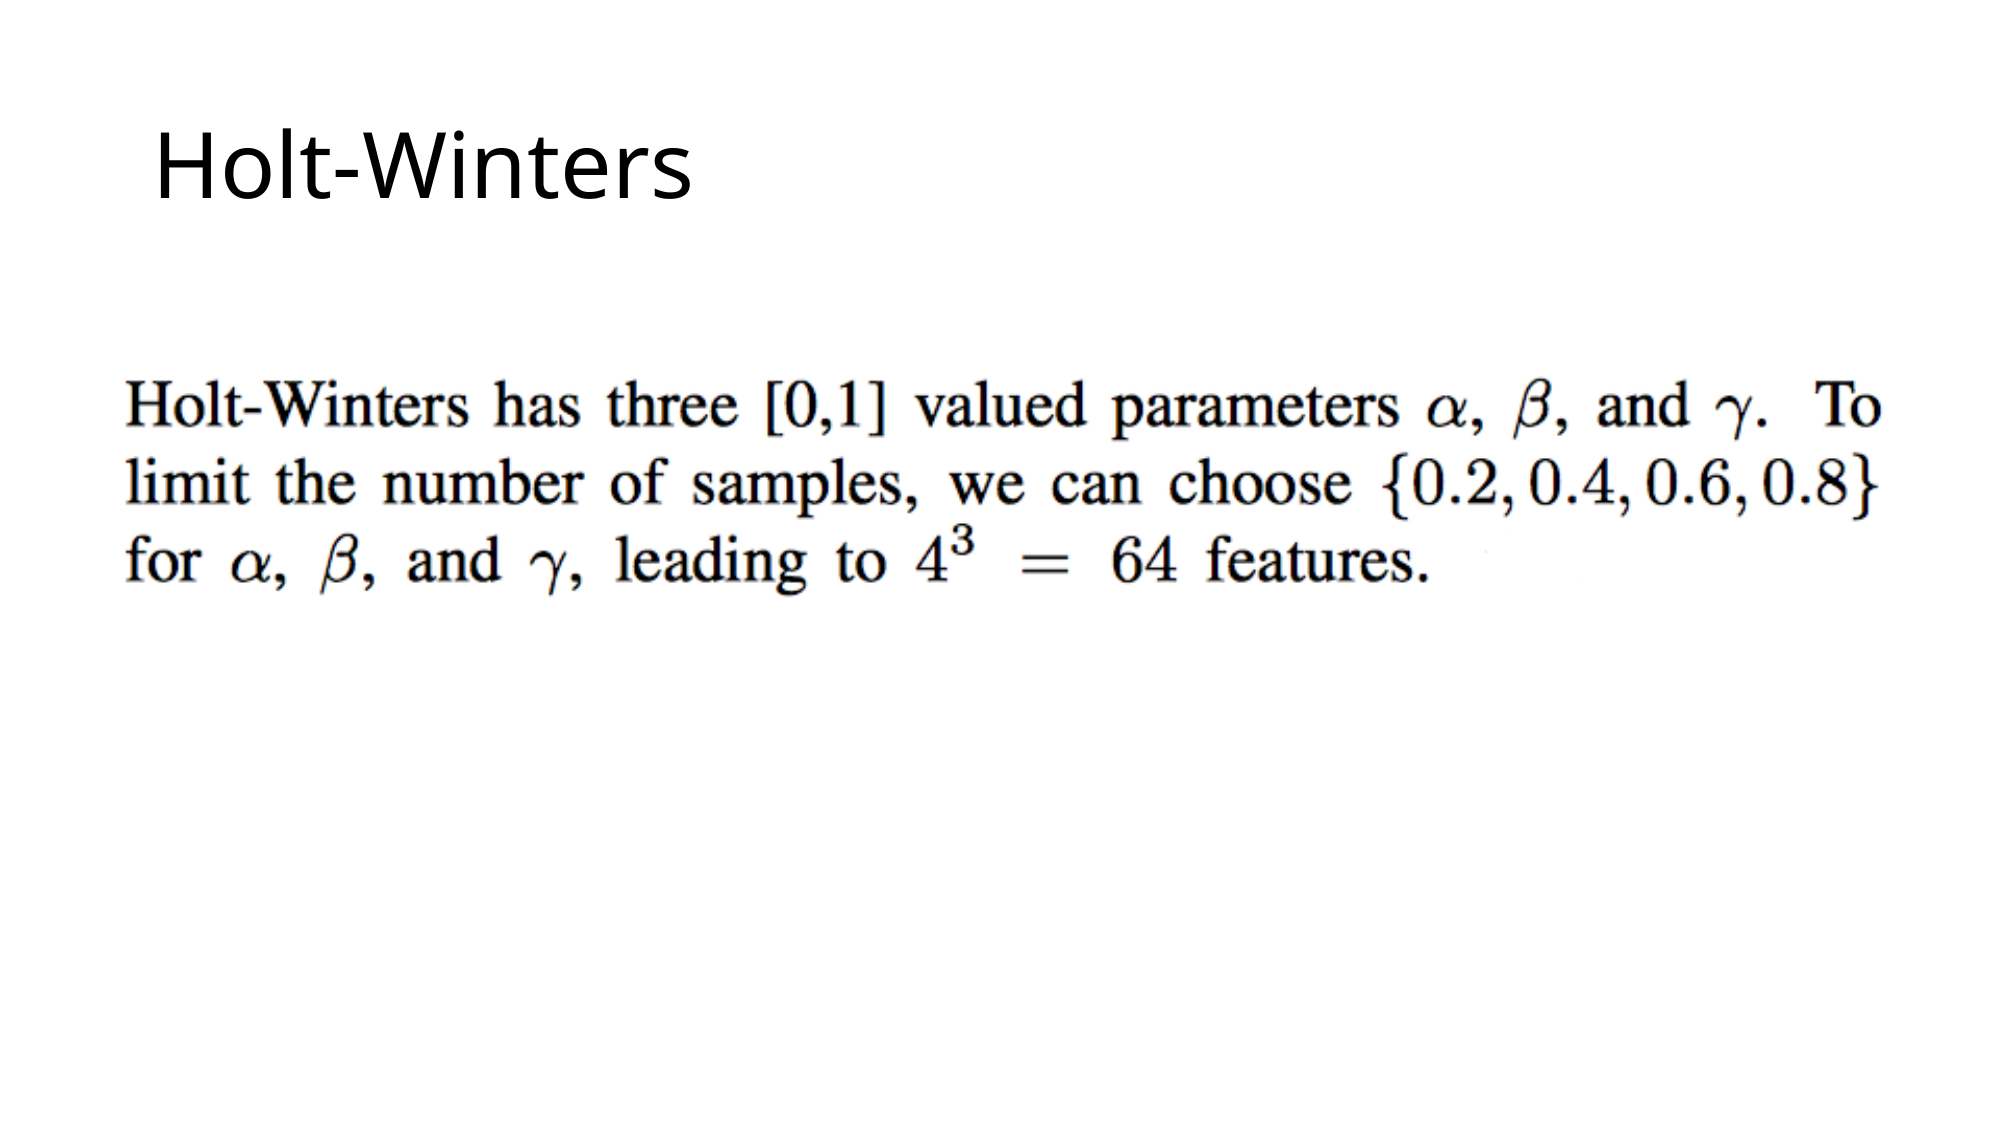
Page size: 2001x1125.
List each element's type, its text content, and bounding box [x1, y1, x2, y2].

picture [112, 371, 1929, 608]
title Holt-Winters [137, 59, 1863, 278]
